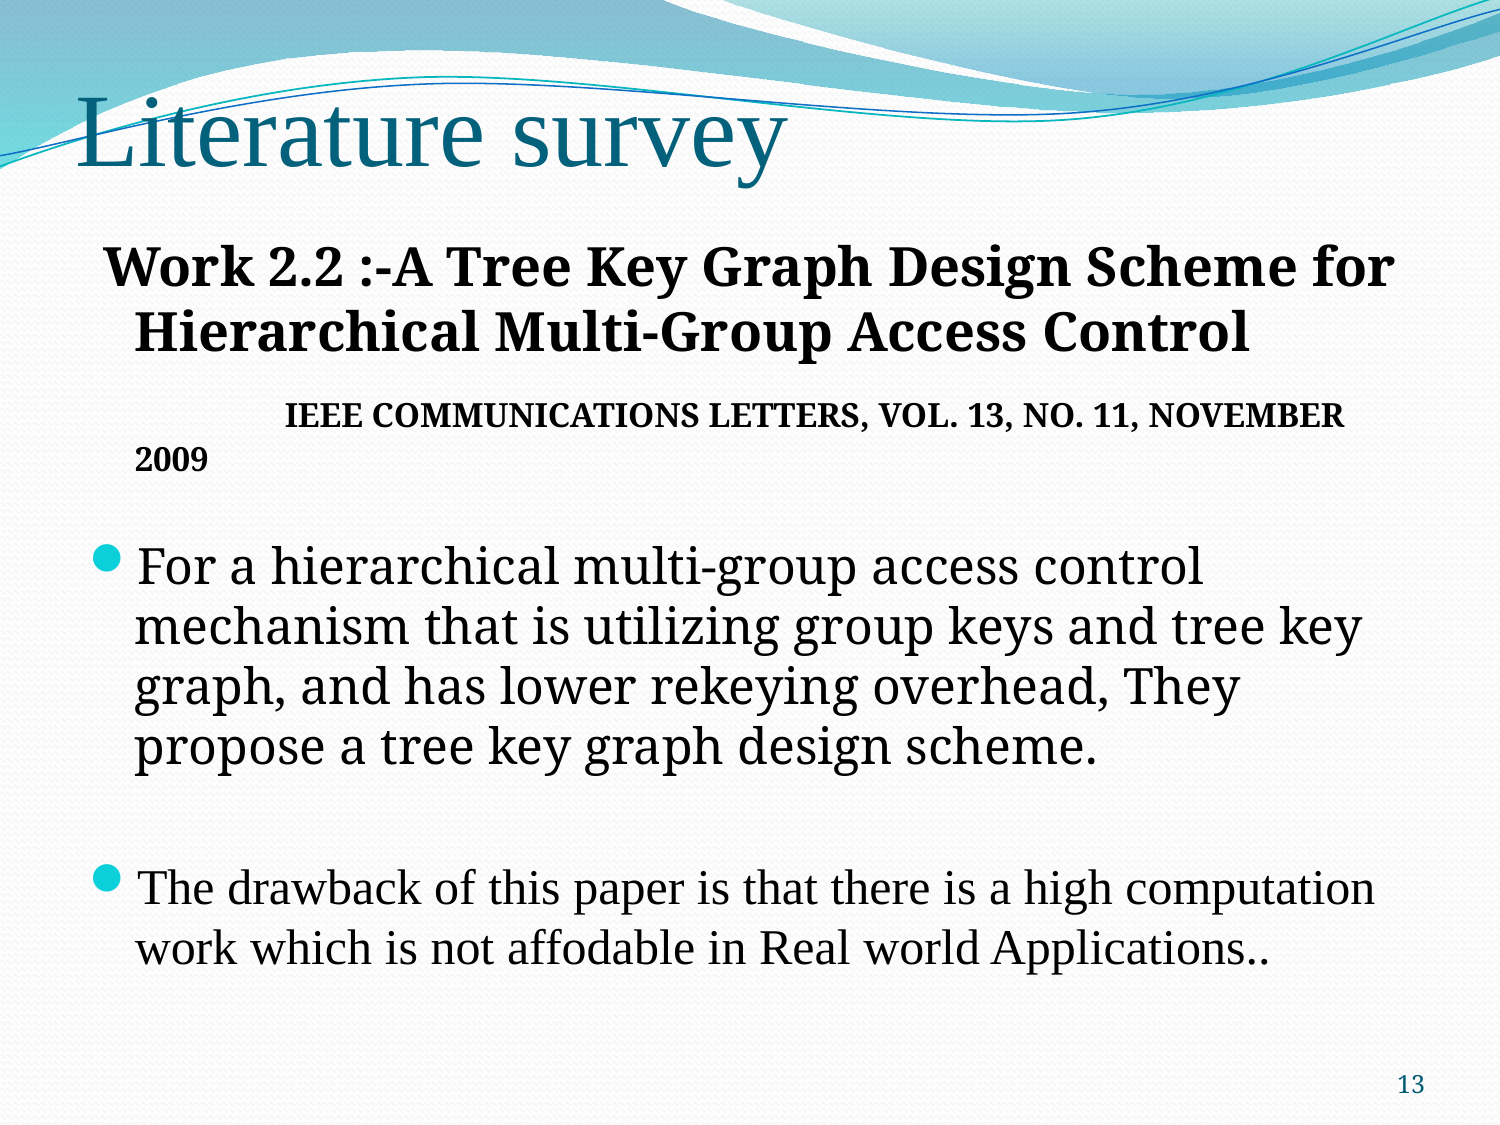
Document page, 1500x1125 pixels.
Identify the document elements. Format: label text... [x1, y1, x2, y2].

list Work 2.2 :-A Tree Key Graph Design Scheme for Hierarchical Multi-Group Access Control IEEE COMMUNICATIONS LETTERS, VOL. 13, NO. 11, NOVEMBER 2009 For a hierarchical multi-group access control mechanism that is utilizing group keys and tree key graph, and has lower rekeying overhead, They propose a tree key graph design scheme. The drawback of this paper is that there is a high computation work which is not affodable in Real world Applications.. [75, 224, 1425, 1075]
title Literature survey [75, 50, 1425, 188]
slide_number 13 [1299, 1042, 1425, 1103]
